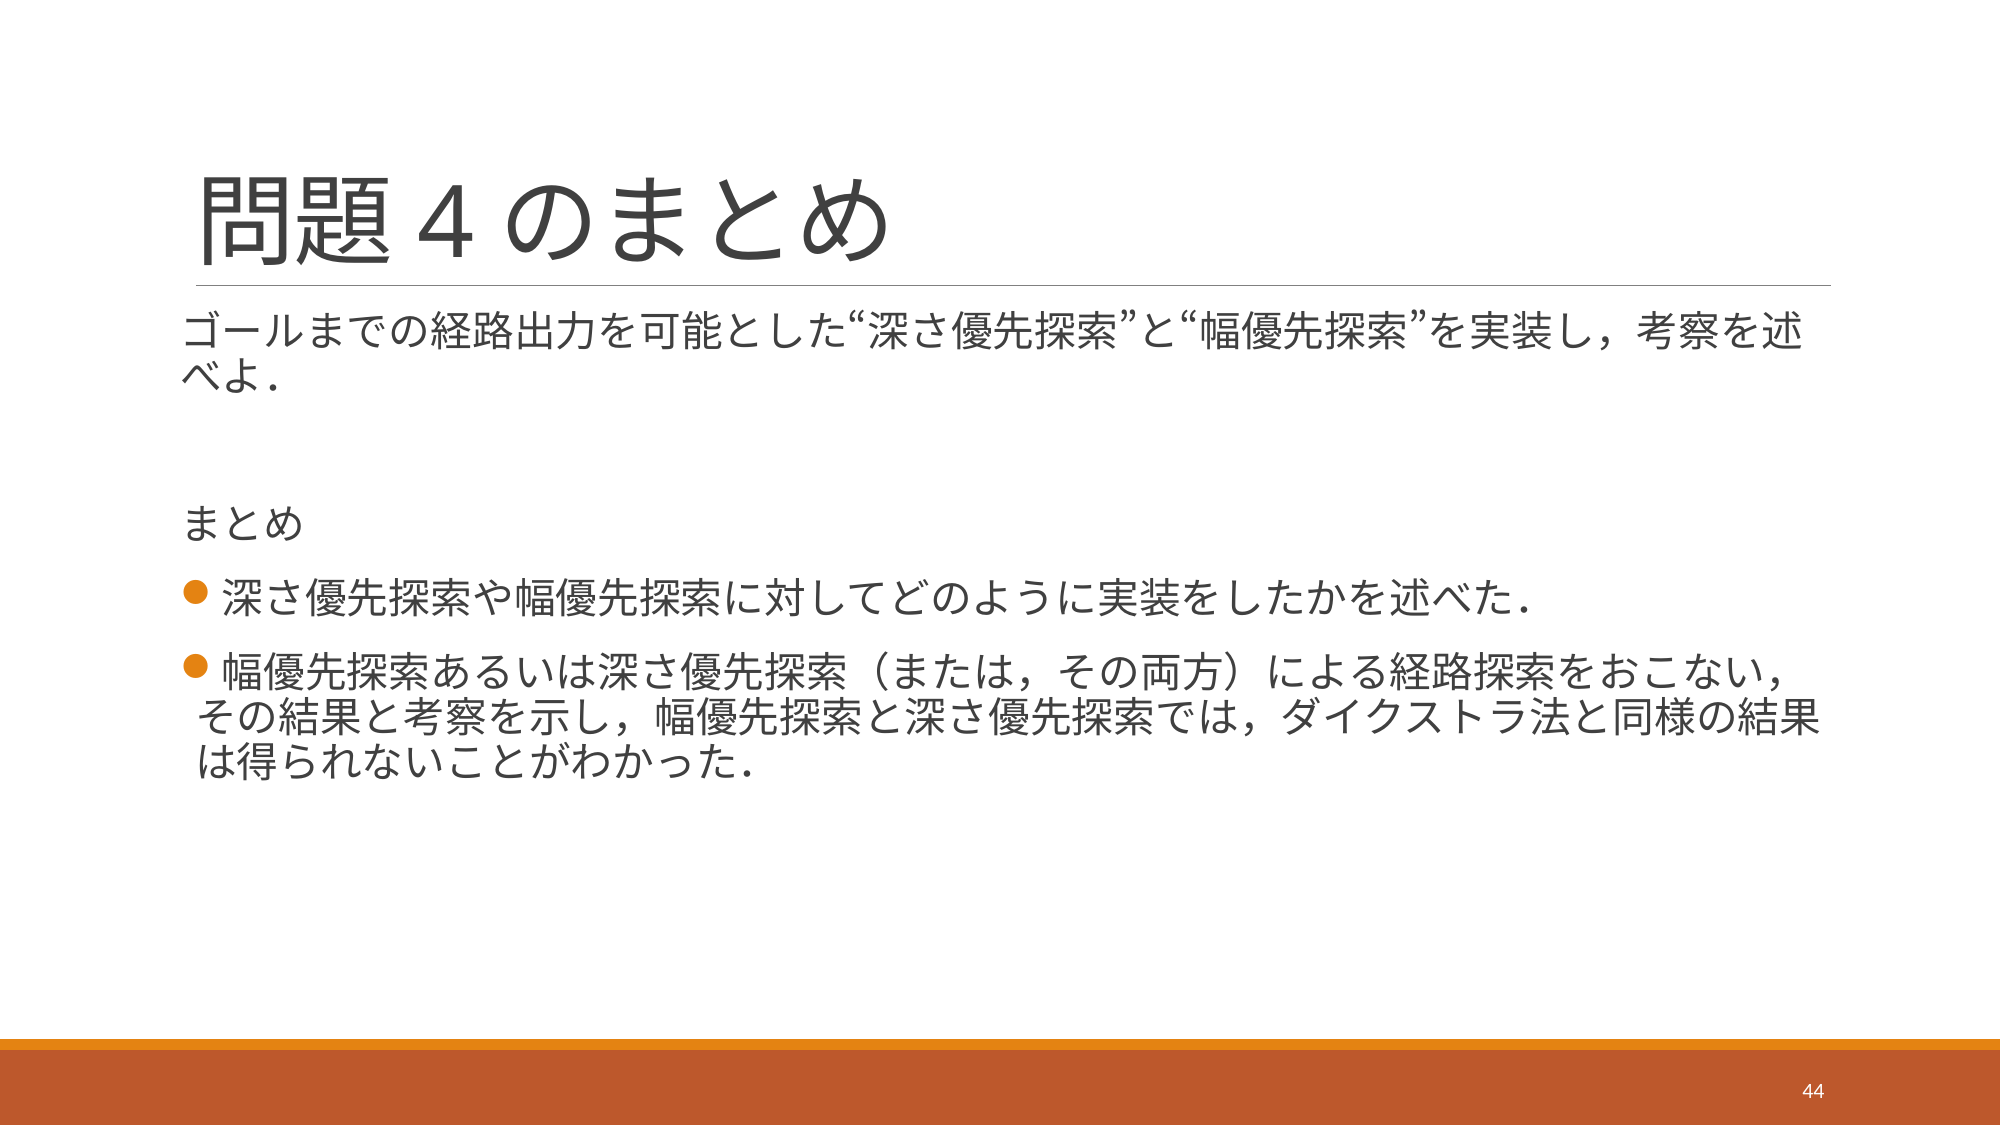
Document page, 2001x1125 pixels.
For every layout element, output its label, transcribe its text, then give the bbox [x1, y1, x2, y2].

title 問題4のまとめ [180, 47, 1830, 285]
list ゴールまでの経路出力を可能とした“深さ優先探索”と“幅優先探索”を実装し，考察を述べよ． まとめ 深さ優先探索や幅優先探索に対してどのように実装をしたかを述べた． 幅優先探索あるいは深さ優先探索（または，その両方）による経路探索をおこない，その結果と考察を示し，幅優先探索と深さ優先探索では，ダイクストラ法と同様の結果は得られないことがわかった． [180, 302, 1830, 963]
slide_number 44 [1624, 1059, 1840, 1120]
